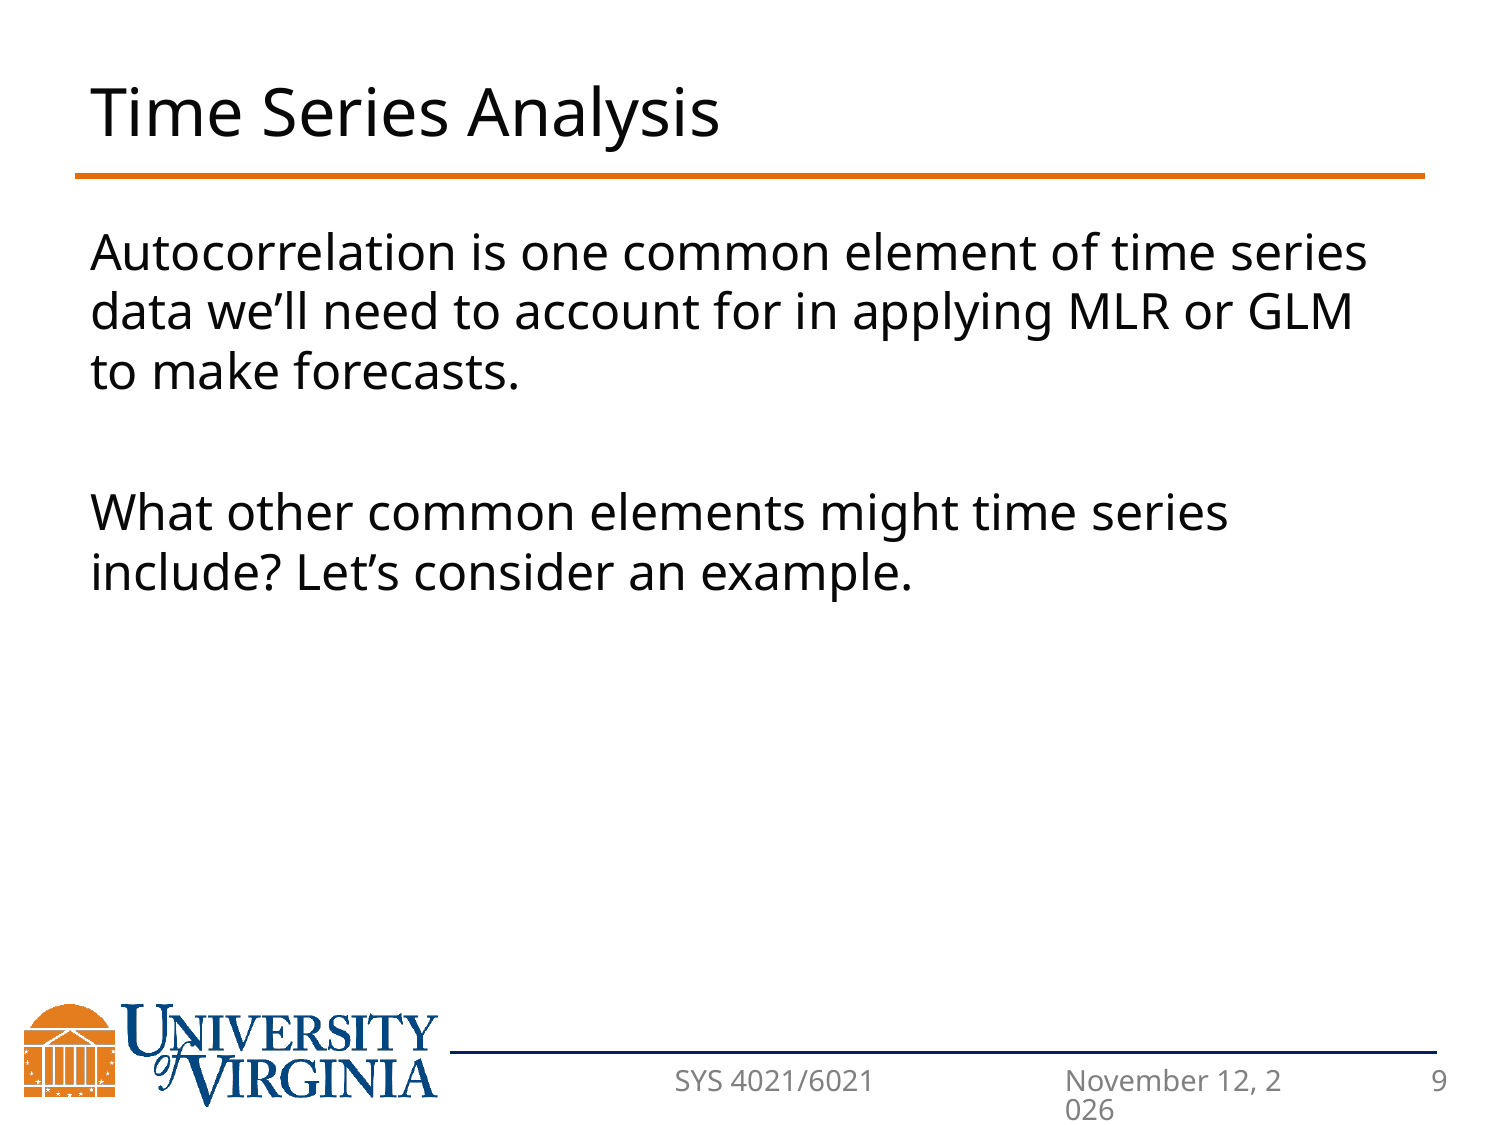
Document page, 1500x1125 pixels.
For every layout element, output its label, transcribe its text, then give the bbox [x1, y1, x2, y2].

title Time Series Analysis [75, 45, 1425, 175]
list Autocorrelation is one common element of time series data we’ll need to account for in applying MLR or GLM to make forecasts. What other common elements might time series include? Let’s consider an example. [75, 212, 1425, 975]
picture [24, 1004, 438, 1109]
